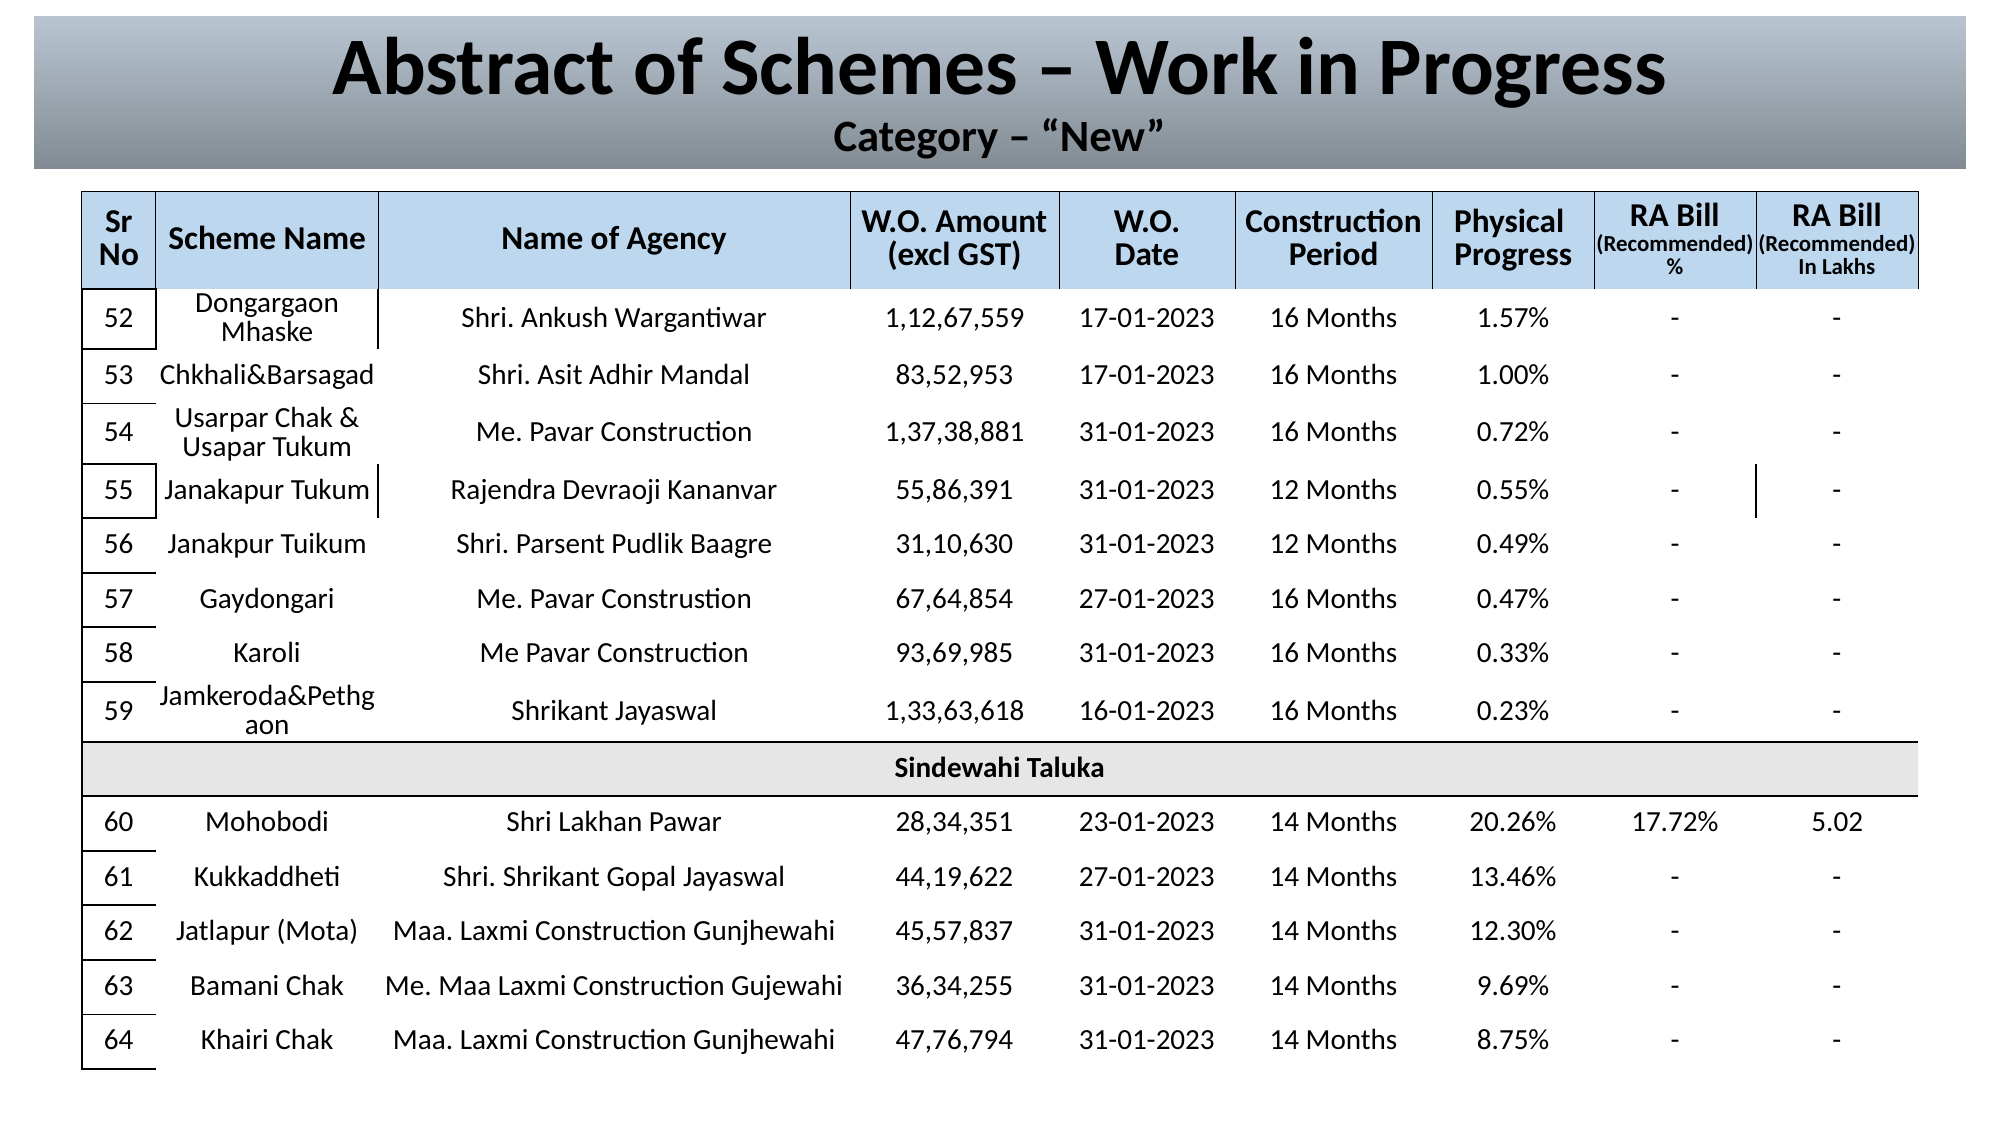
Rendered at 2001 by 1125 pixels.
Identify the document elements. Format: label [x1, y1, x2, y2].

table_header [156, 192, 378, 349]
table_header [83, 290, 155, 348]
title [34, 16, 1966, 169]
table_header [379, 192, 1918, 349]
table_cell [83, 797, 1918, 1069]
table_cell [83, 743, 1918, 795]
table_header [82, 192, 155, 288]
table_cell [83, 349, 1918, 741]
table_cell [83, 465, 155, 517]
